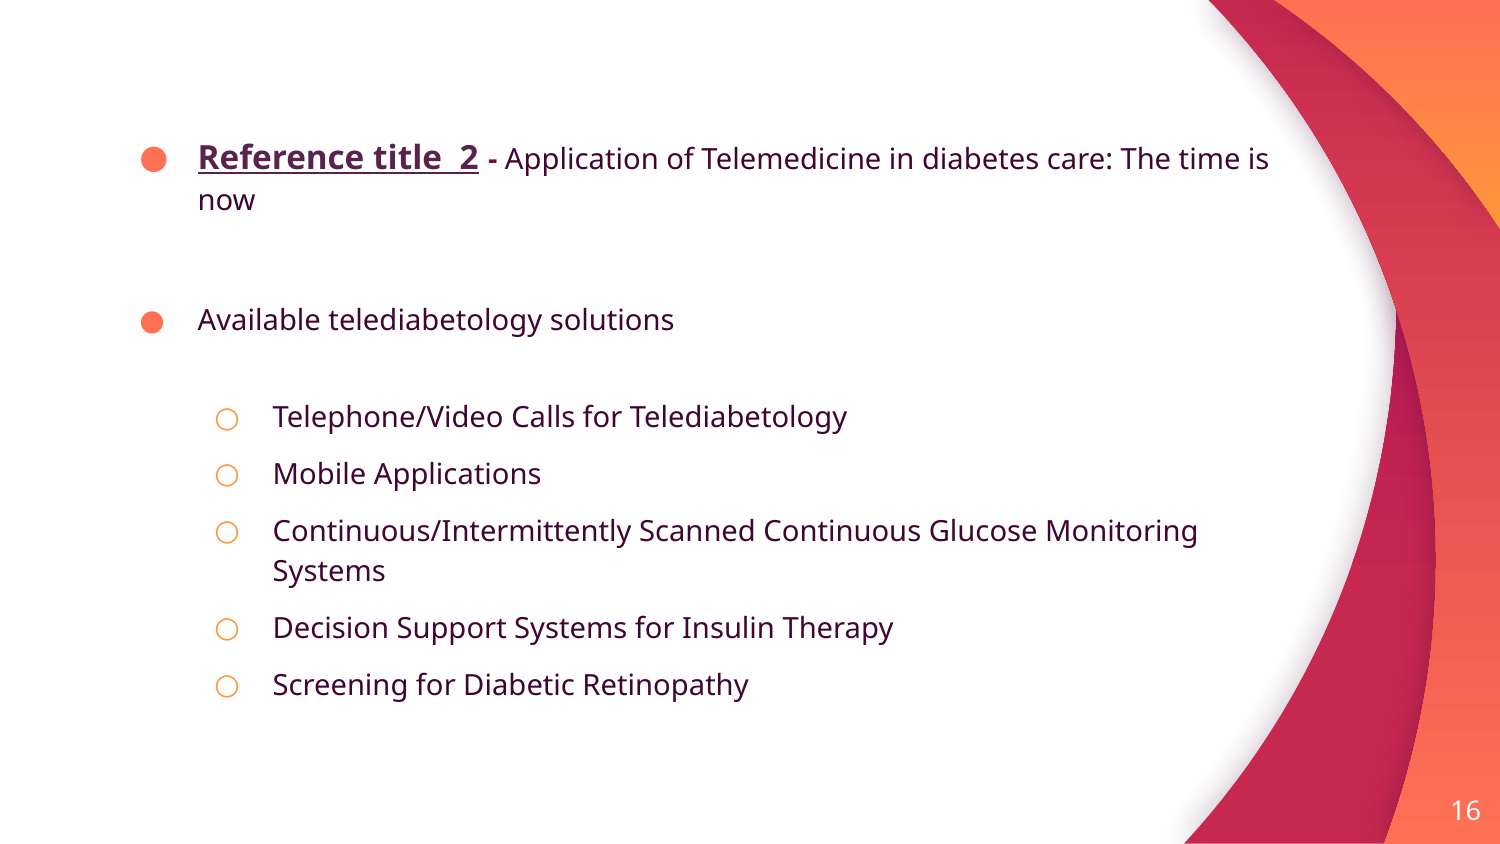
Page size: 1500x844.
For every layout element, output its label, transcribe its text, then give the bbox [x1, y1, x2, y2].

slide_number 16 [1391, 779, 1482, 844]
list Reference title 2 - Application of Telemedicine in diabetes care: The time is now Available telediabetology solutions Telephone/Video Calls for Telediabetology Mobile Applications Continuous/Intermittently Scanned Continuous Glucose Monitoring Systems Decision Support Systems for Insulin Therapy Screening for Diabetic Retinopathy [122, 129, 1286, 698]
